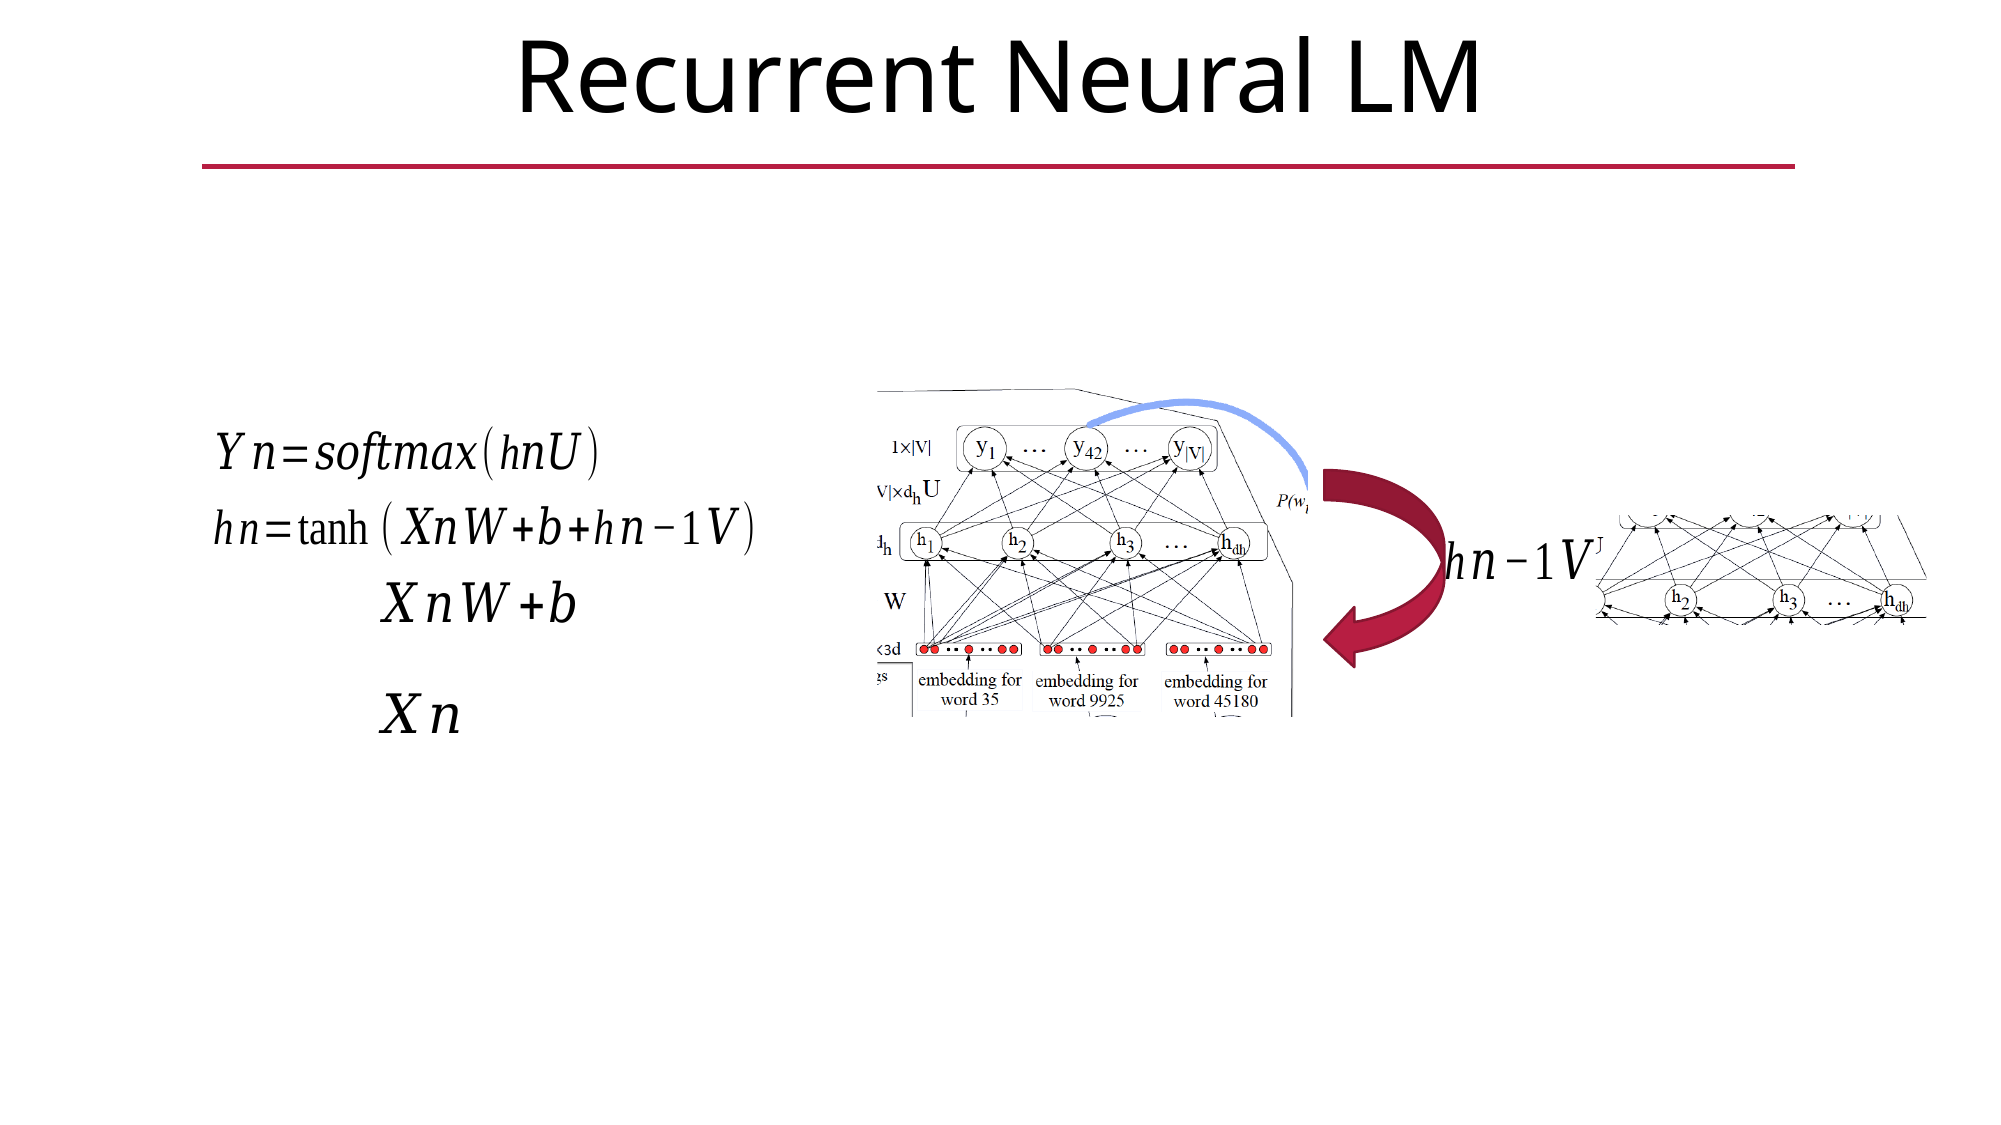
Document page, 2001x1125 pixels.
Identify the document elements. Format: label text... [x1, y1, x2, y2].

picture [876, 384, 1309, 717]
picture [1595, 514, 1927, 626]
text_box Recurrent Neural LM [0, 5, 2000, 141]
text_box [1323, 468, 1446, 669]
